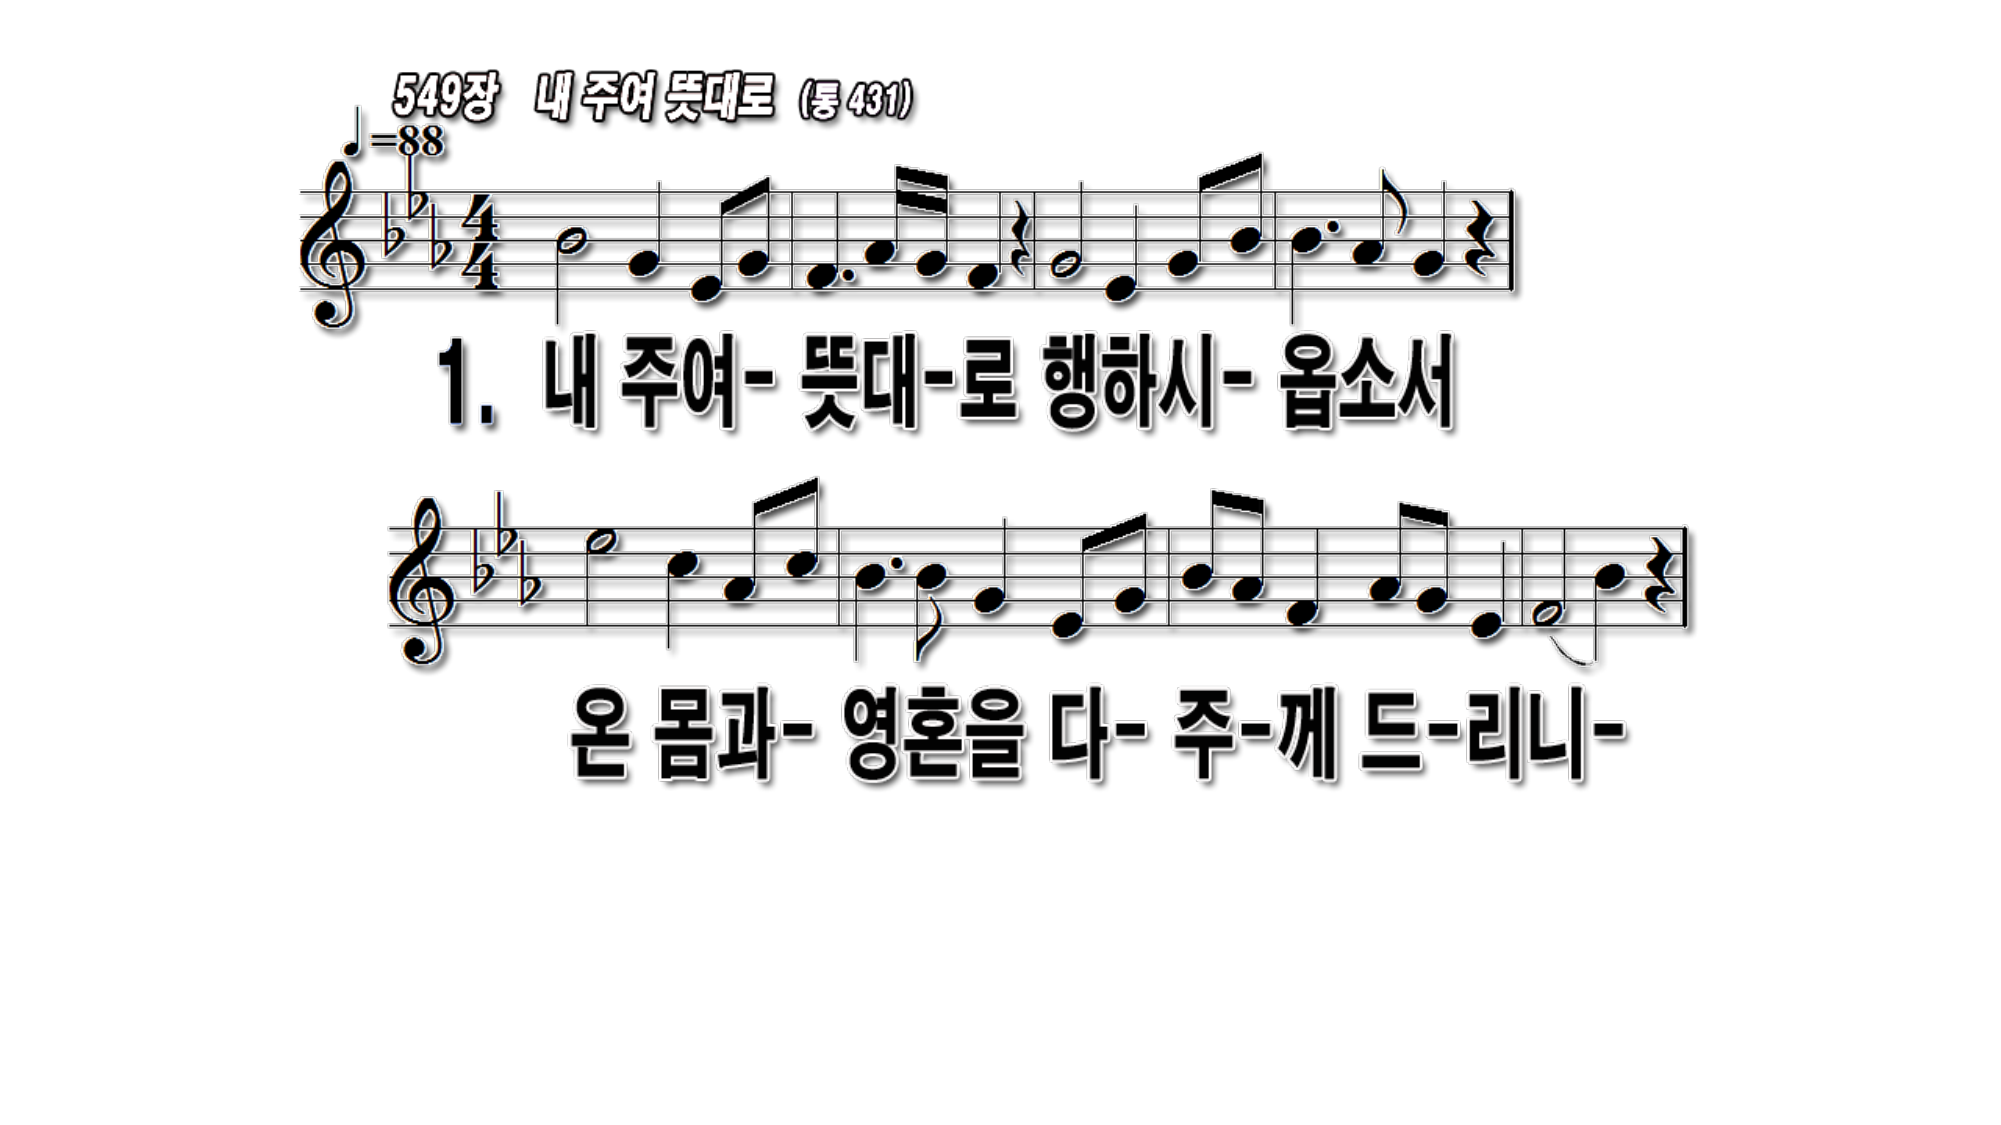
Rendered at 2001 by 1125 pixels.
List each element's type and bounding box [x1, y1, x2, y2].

picture [249, 0, 1750, 835]
